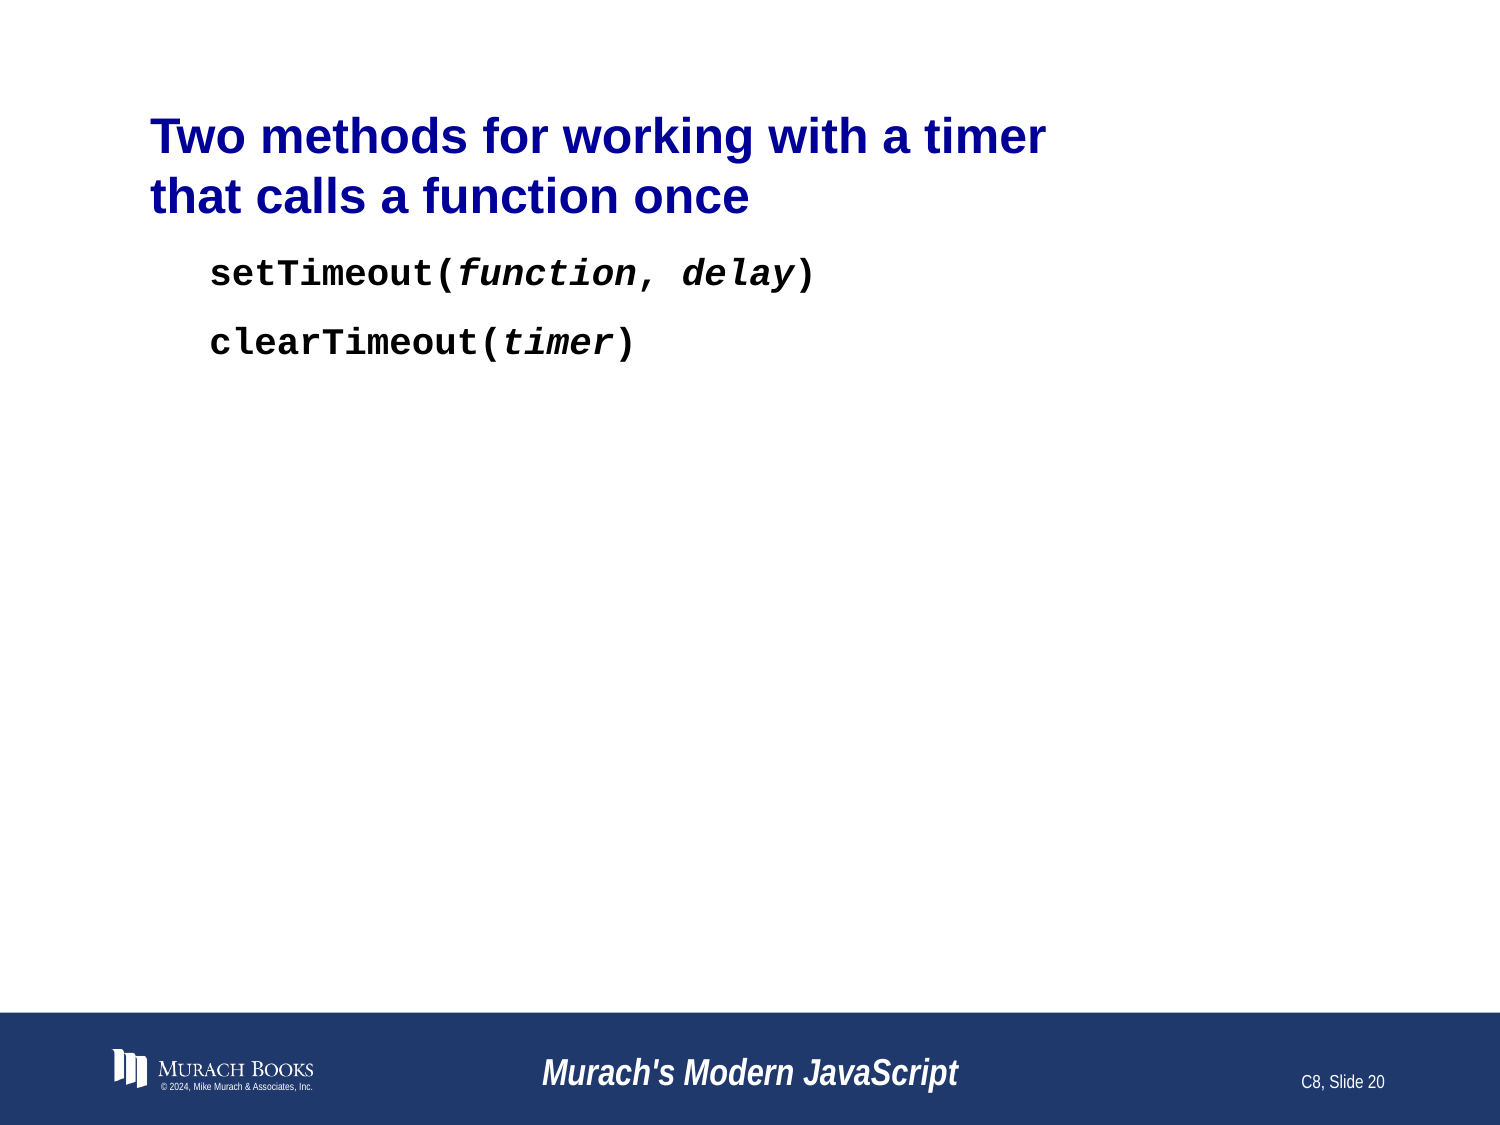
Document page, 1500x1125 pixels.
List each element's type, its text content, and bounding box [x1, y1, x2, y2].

title Two methods for working with a timer that calls a function once [150, 102, 1350, 224]
list setTimeout(function, delay) clearTimeout(timer) [137, 239, 1350, 978]
slide_number C8, Slide 20 [1087, 1025, 1400, 1100]
footer © 2024, Mike Murach & Associates, Inc. [12, 1025, 450, 1100]
slide_number Murach's Modern JavaScript [450, 1025, 1050, 1100]
